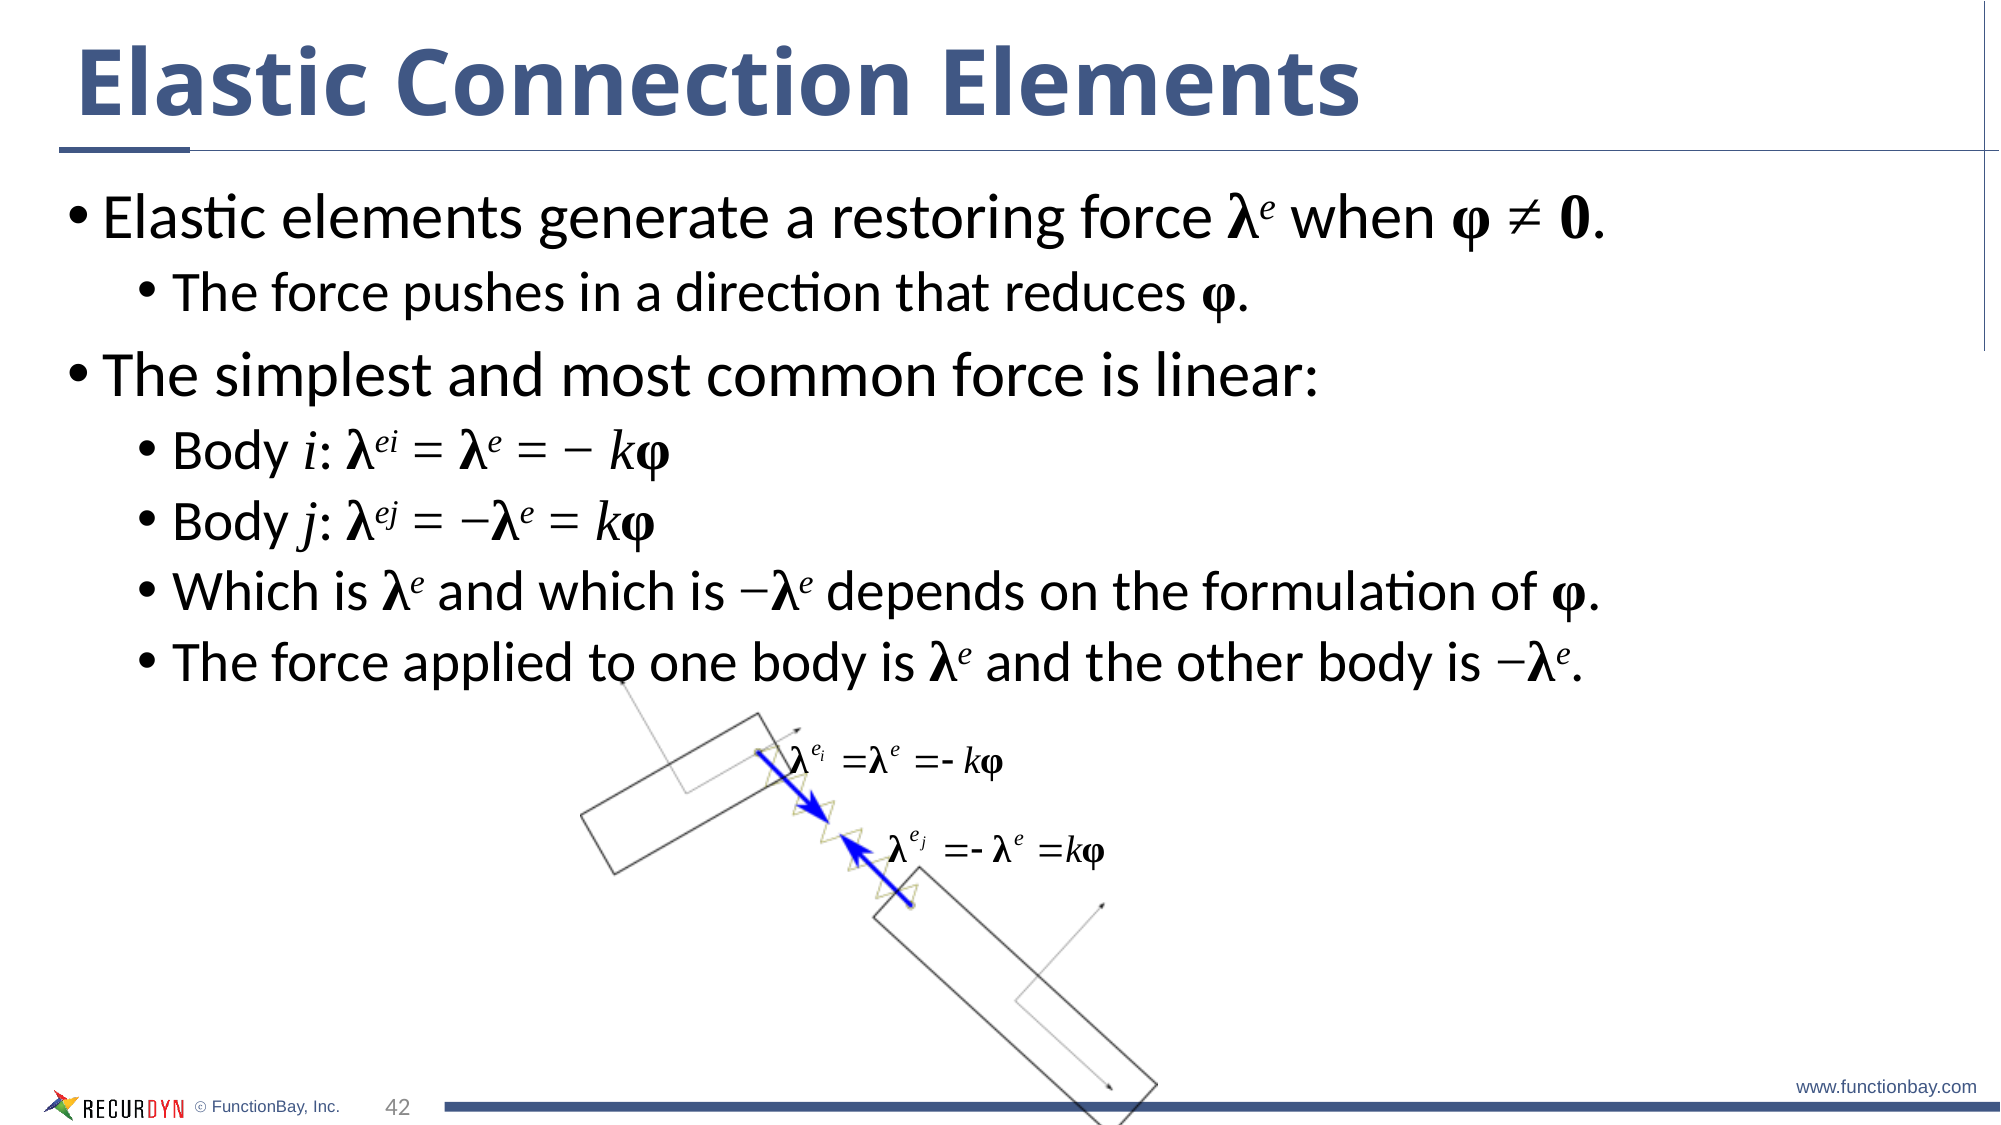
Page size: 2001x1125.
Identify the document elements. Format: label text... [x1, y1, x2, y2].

slide_number 42 [359, 1075, 437, 1125]
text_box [580, 679, 1158, 1125]
list Elastic elements generate a restoring force λe when φ ≠ 0. The force pushes in a direction that reduces φ. The simplest and most common force is linear: Body i: λei = λe = − kφ Body j: λej = −λe = kφ Which is λe and which is −λe depends on the formulation of φ. The force applied to one body is λe and the other body is −λe. [52, 175, 1948, 704]
picture [43, 1090, 186, 1121]
title Elastic Connection Elements [59, 11, 1785, 160]
